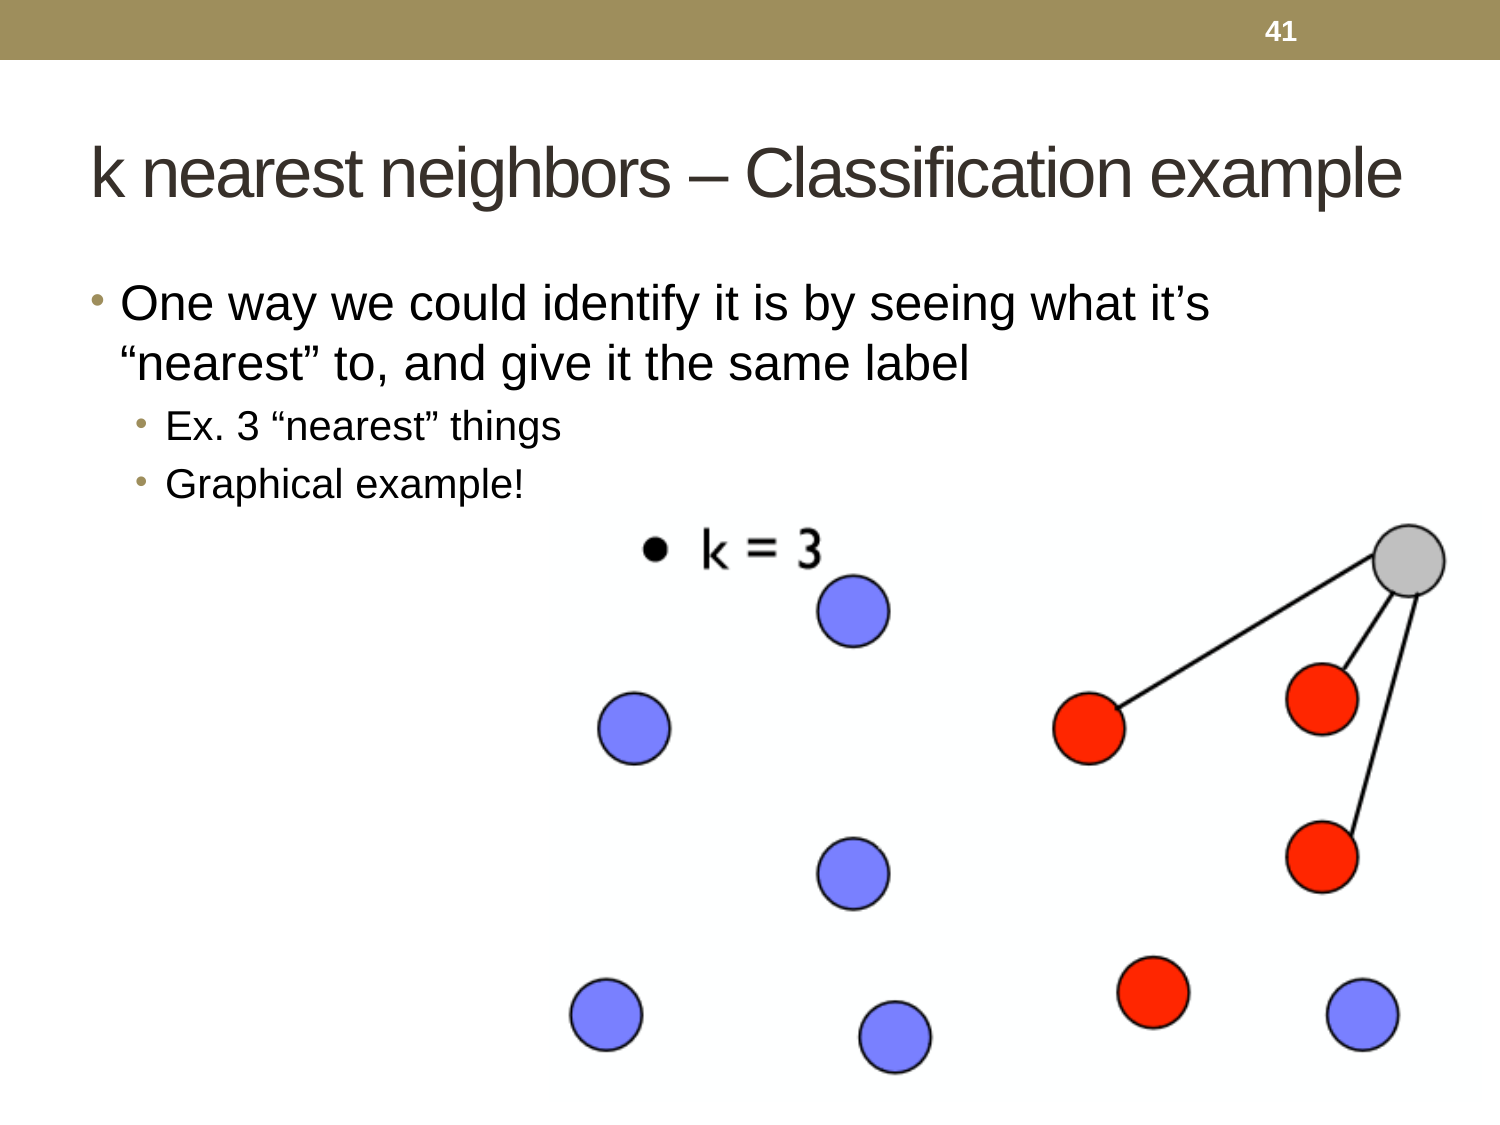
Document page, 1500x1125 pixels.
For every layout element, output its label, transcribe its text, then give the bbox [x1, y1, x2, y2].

list One way we could identify it is by seeing what it’s “nearest” to, and give it the same label Ex. 3 “nearest” things Graphical example! [75, 262, 1425, 1063]
picture [549, 499, 1482, 1102]
title k nearest neighbors – Classification example [75, 87, 1425, 250]
slide_number 41 [1250, 3, 1425, 57]
